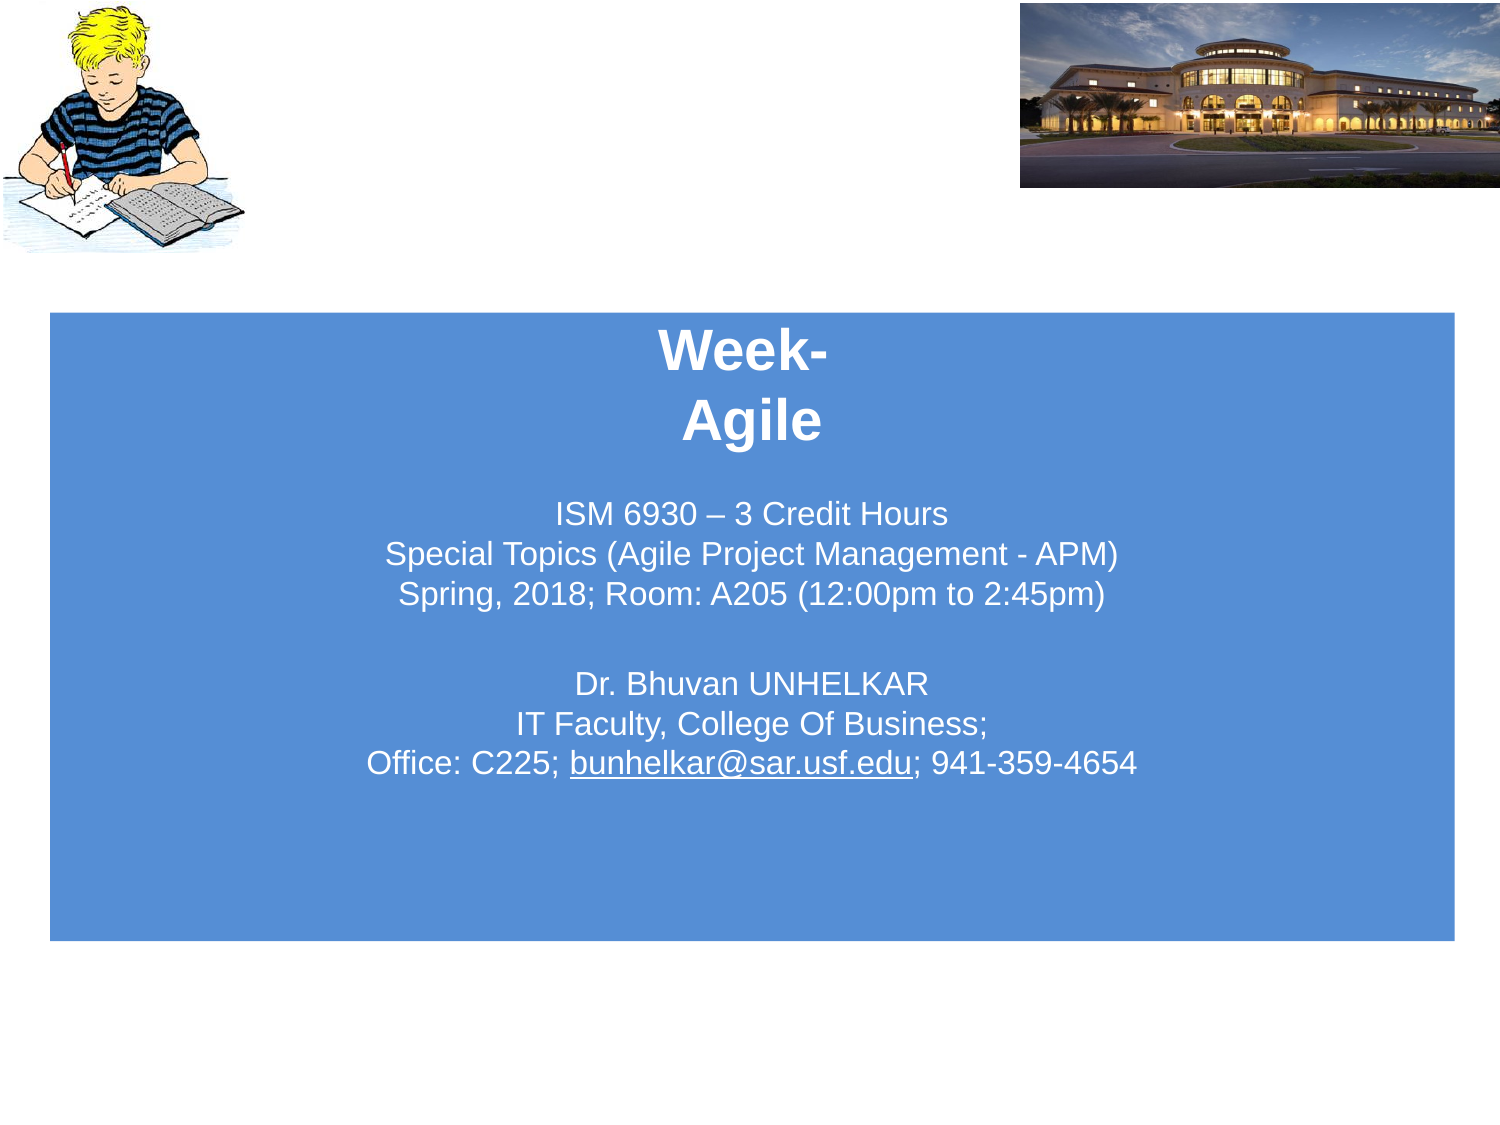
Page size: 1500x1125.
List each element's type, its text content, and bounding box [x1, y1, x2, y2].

picture [2, 1, 247, 254]
title Week- Agile ISM 6930 – 3 Credit Hours Special Topics (Agile Project Management - APM) Spring, 2018; Room: A205 (12:00pm to 2:45pm) Dr. Bhuvan UNHELKAR IT Faculty, College Of Business; Office: C225; bunhelkar@sar.usf.edu; 941-359-4654 [50, 312, 1455, 942]
picture [1019, 3, 1500, 188]
